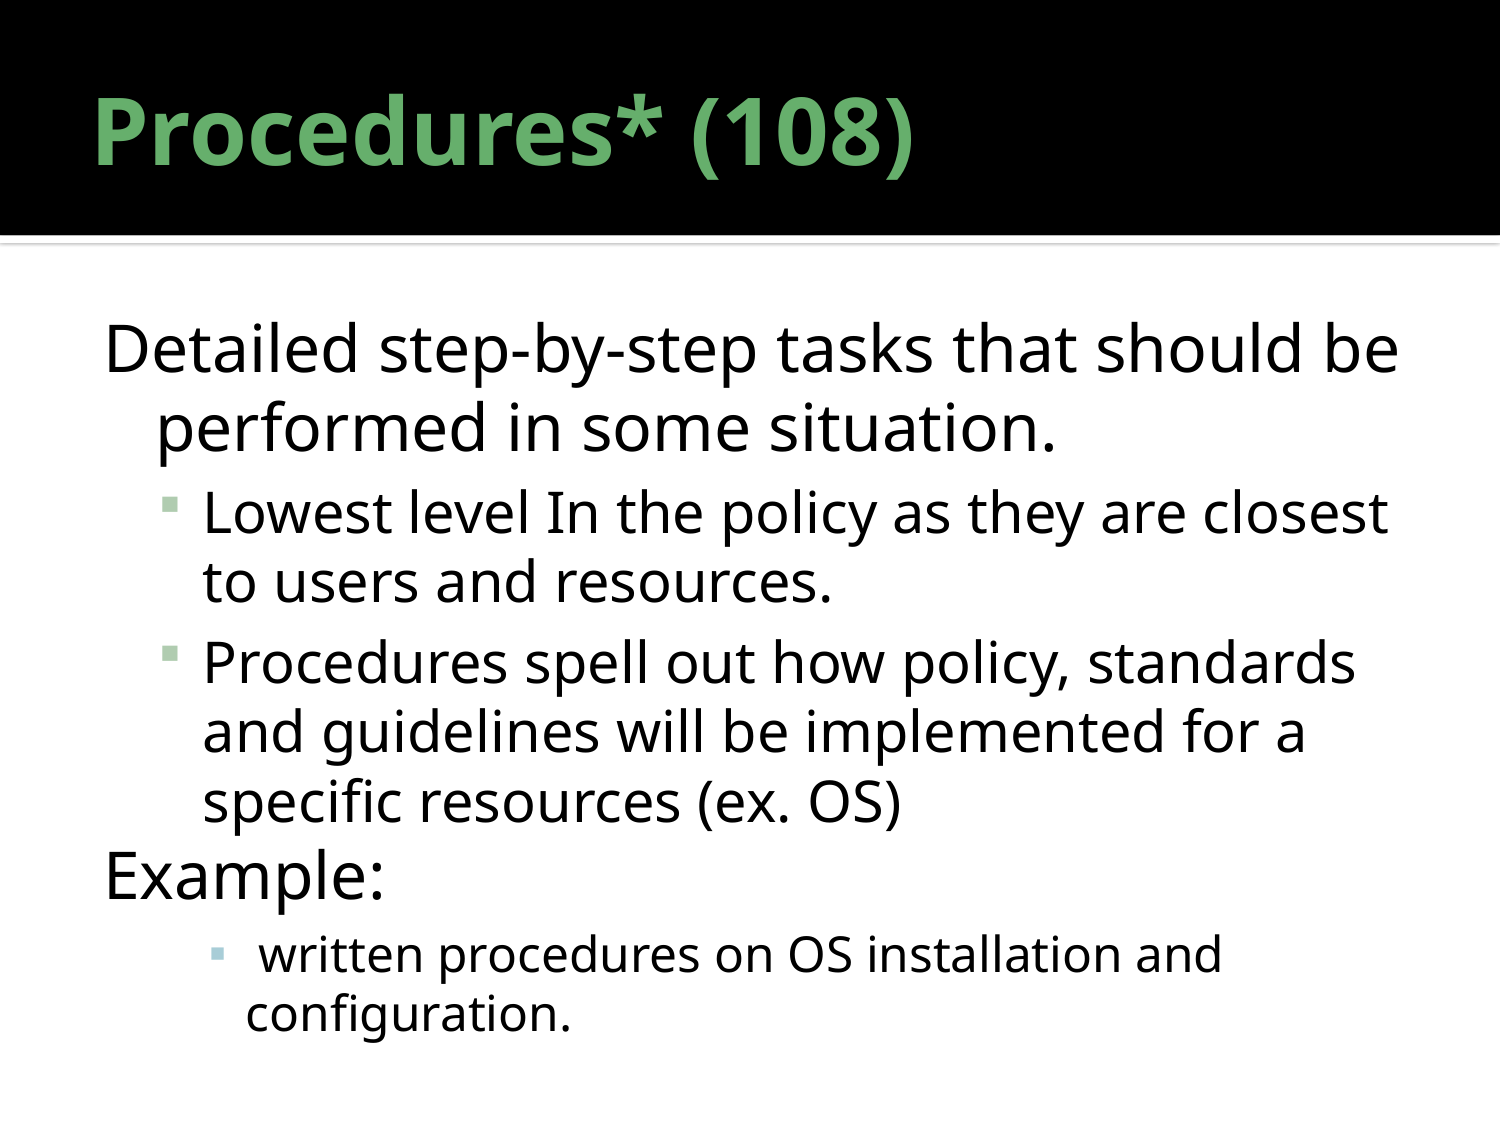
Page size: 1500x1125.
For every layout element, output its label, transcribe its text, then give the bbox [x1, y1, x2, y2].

title Procedures* (108) [75, 25, 1425, 231]
list Detailed step-by-step tasks that should be performed in some situation. Lowest level In the policy as they are closest to users and resources. Procedures spell out how policy, standards and guidelines will be implemented for a specific resources (ex. OS) Example: written procedures on OS installation and configuration. [75, 291, 1425, 1050]
